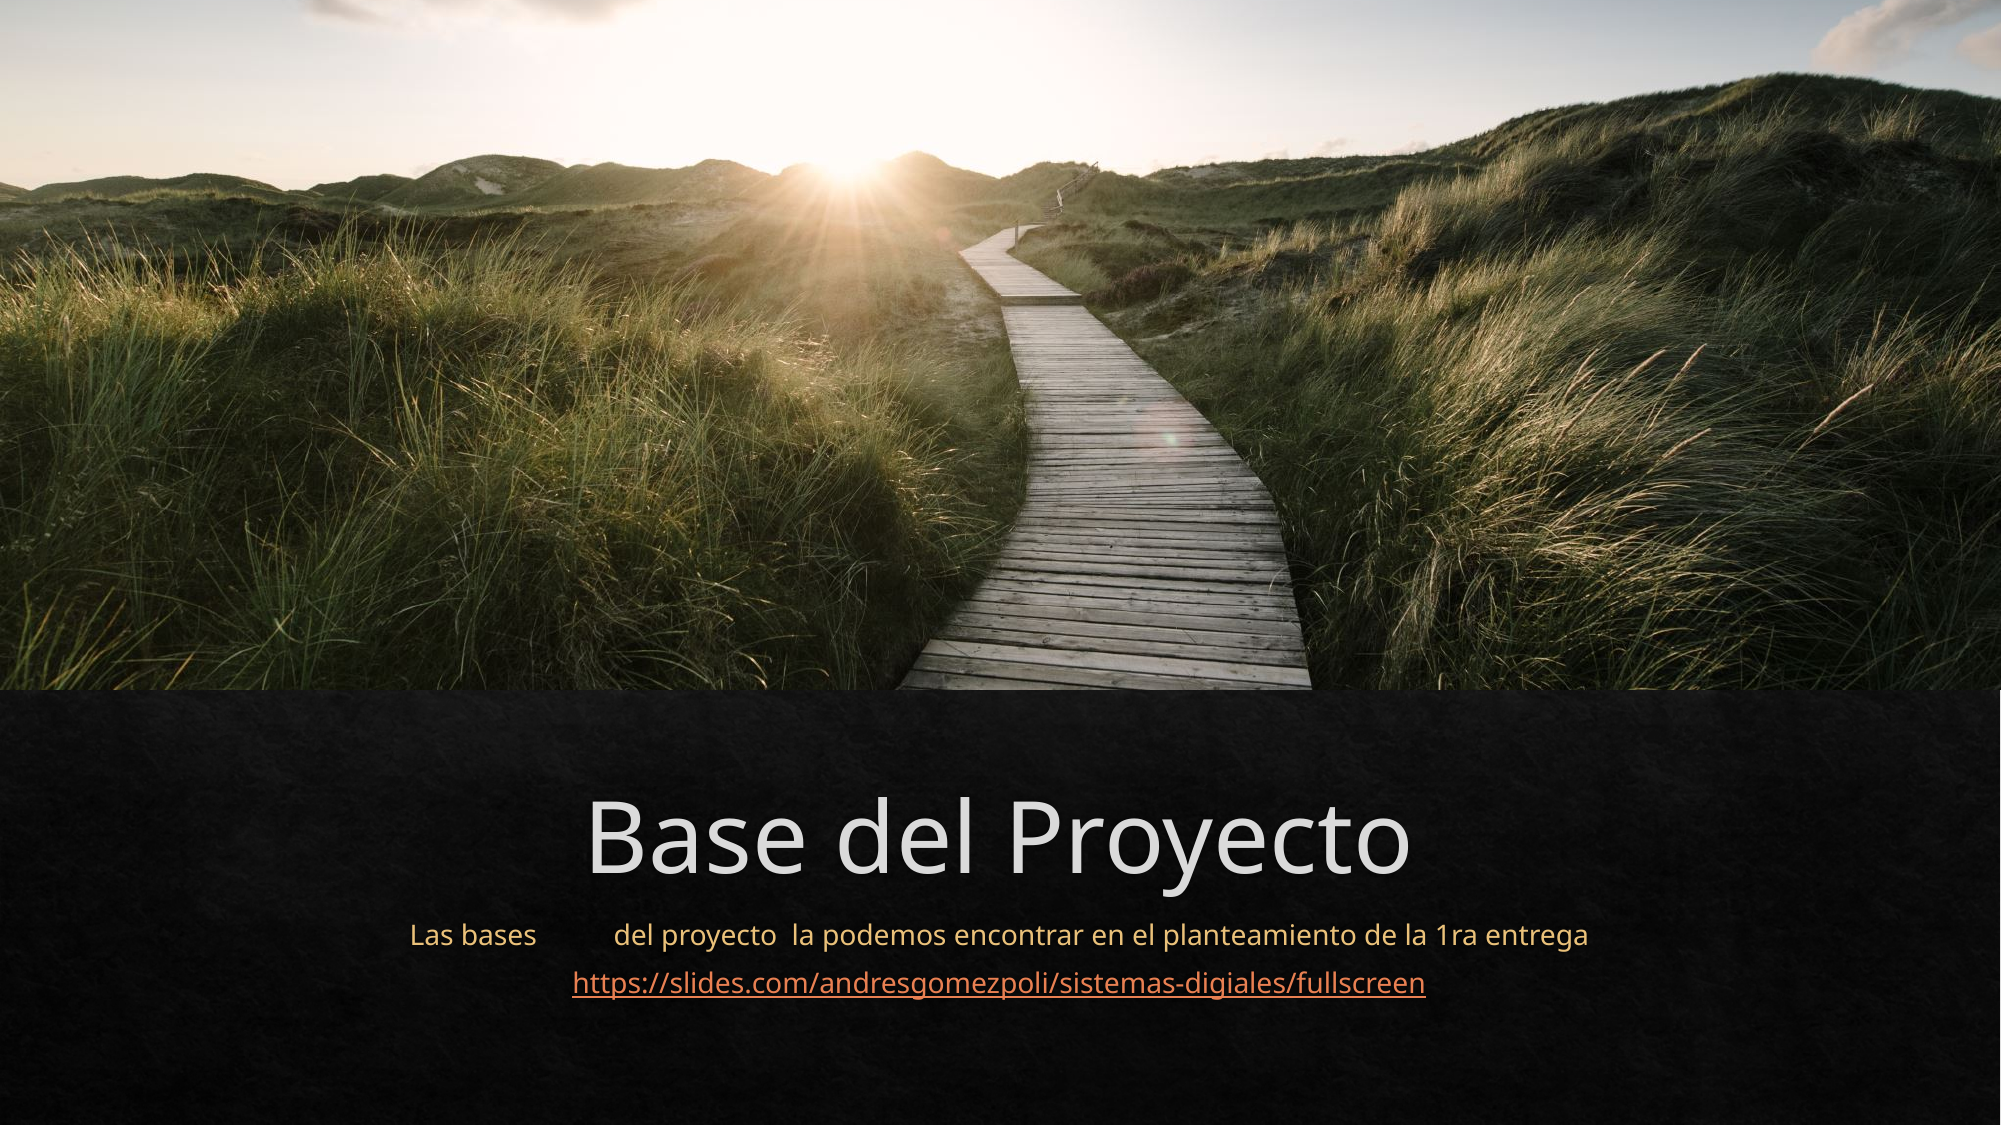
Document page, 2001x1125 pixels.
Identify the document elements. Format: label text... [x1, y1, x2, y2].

picture [0, 0, 2001, 690]
subtitle Las bases del proyecto la podemos encontrar en el planteamiento de la 1ra entrega https://slides.com/andresgomezpoli/sistemas-digiales/fullscreen [224, 909, 1774, 1012]
title Base del Proyecto [224, 722, 1774, 902]
